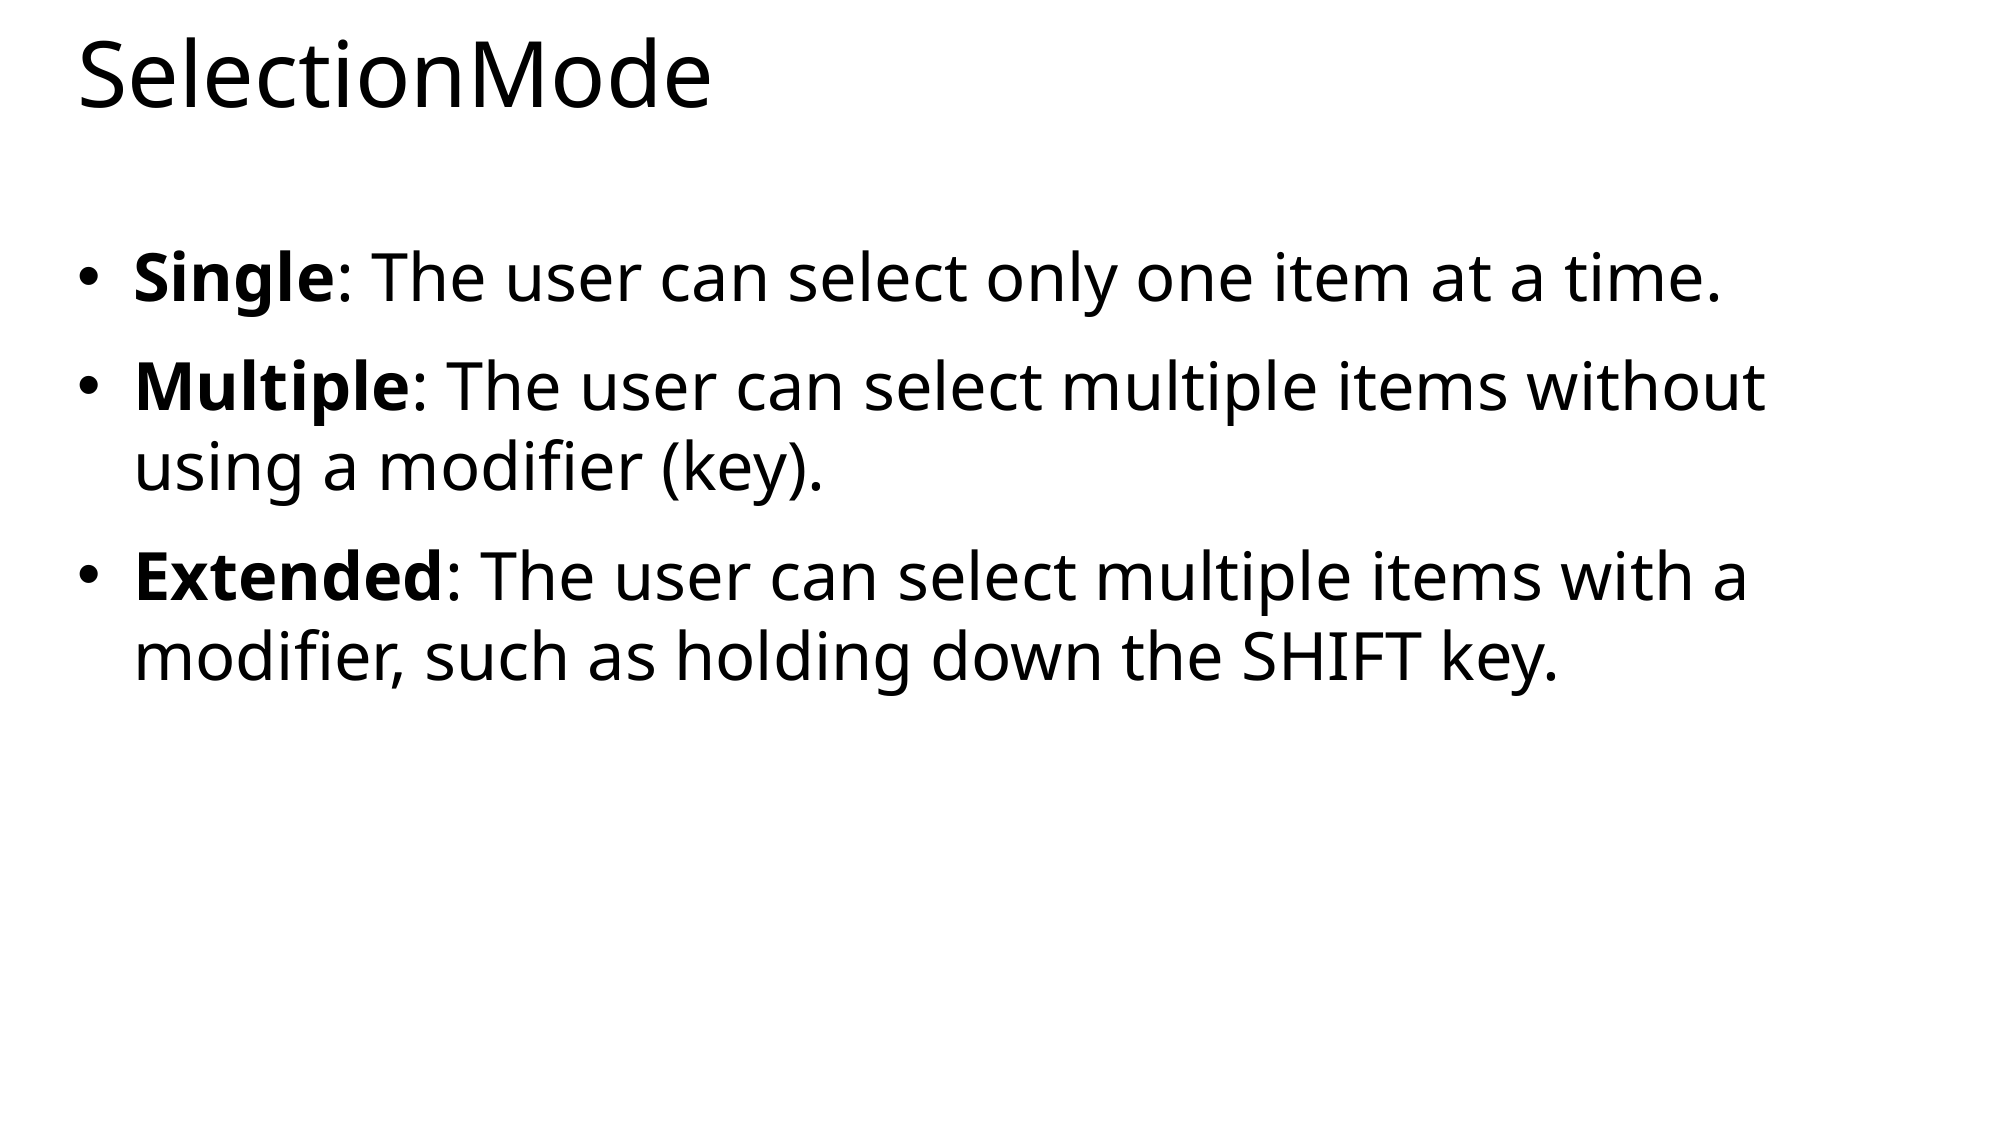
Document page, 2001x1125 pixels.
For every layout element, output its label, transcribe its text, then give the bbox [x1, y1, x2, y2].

list Single: The user can select only one item at a time. Multiple: The user can select multiple items without using a modifier (key). Extended: The user can select multiple items with a modifier, such as holding down the SHIFT key. [62, 227, 1953, 1096]
title SelectionMode [62, 29, 1953, 205]
